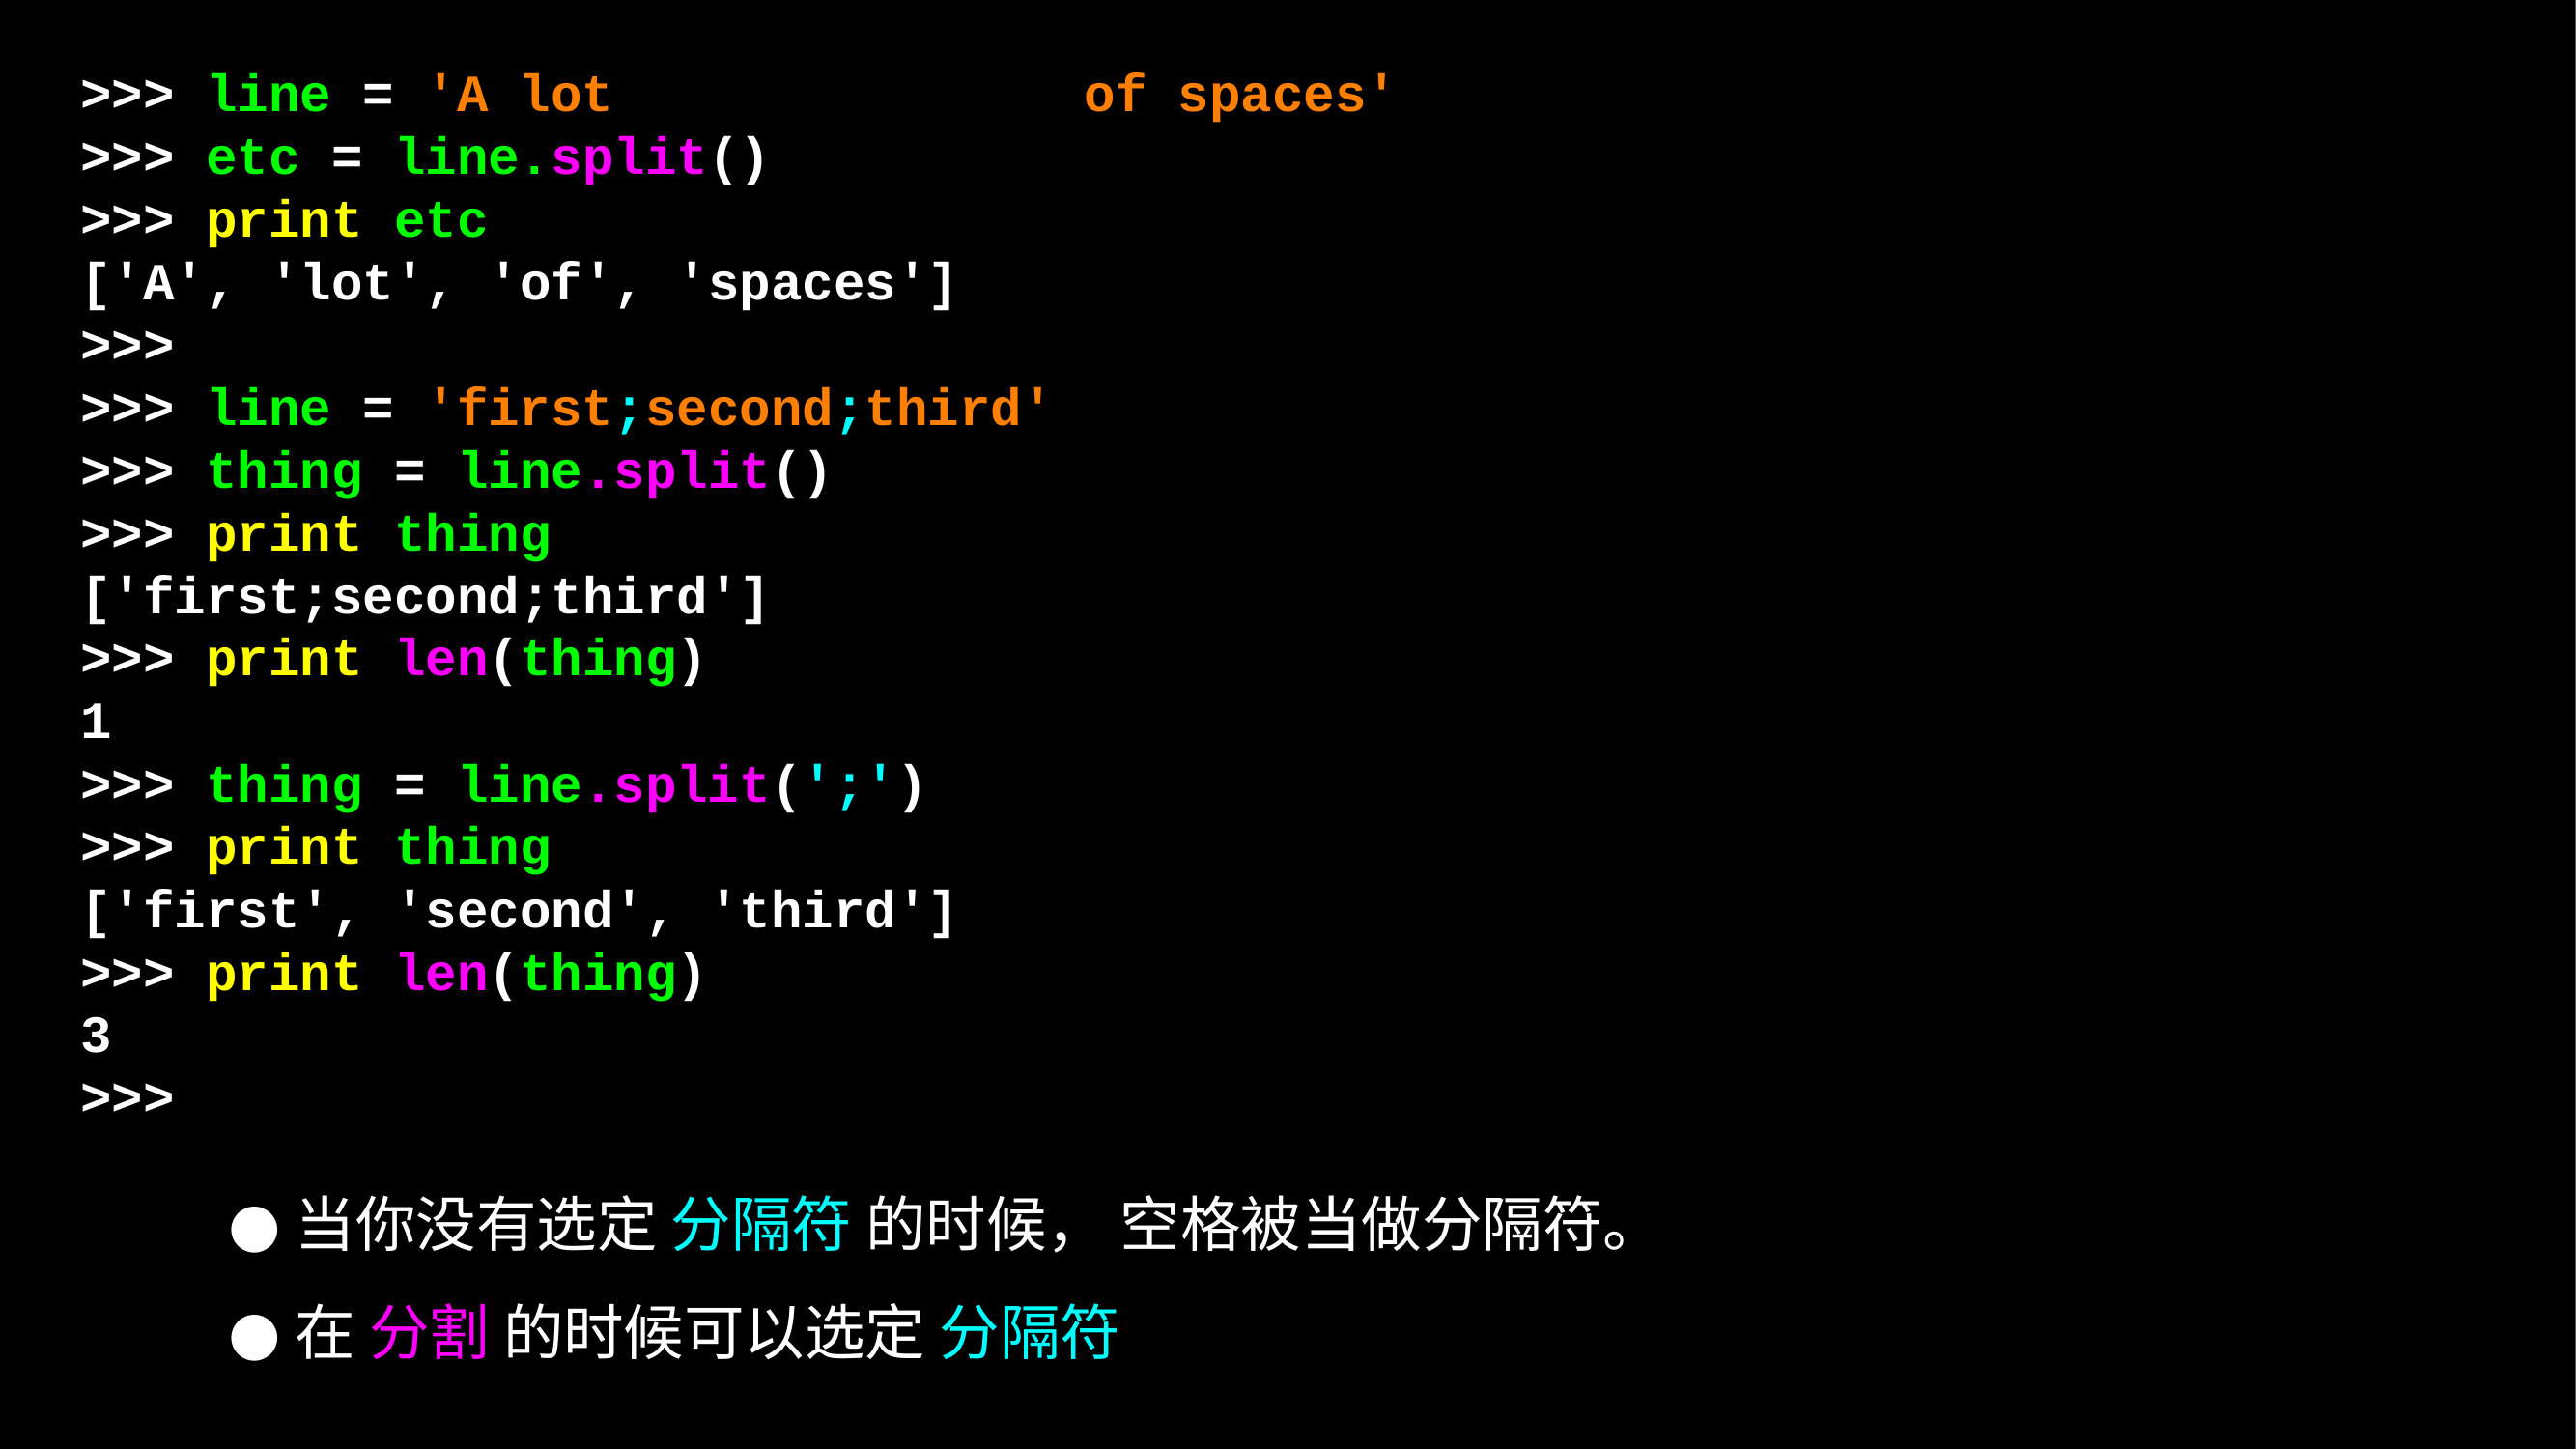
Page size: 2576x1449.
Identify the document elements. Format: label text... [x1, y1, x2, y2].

text_box >>> line = 'A lot of spaces' >>> etc = line.split() >>> print etc ['A', 'lot', 'of', 'spaces'] >>> >>> line = 'first;second;third' >>> thing = line.split() >>> print thing ['first;second;third'] >>> print len(thing) 1 >>> thing = line.split(';') >>> print thing ['first', 'second', 'third'] >>> print len(thing) 3 >>> [80, 36, 2041, 1150]
text_box 当你没有选定 分隔符 的时候， 空格被当做分隔符。 在 分割 的时候可以选定 分隔符 [222, 1130, 2439, 1386]
